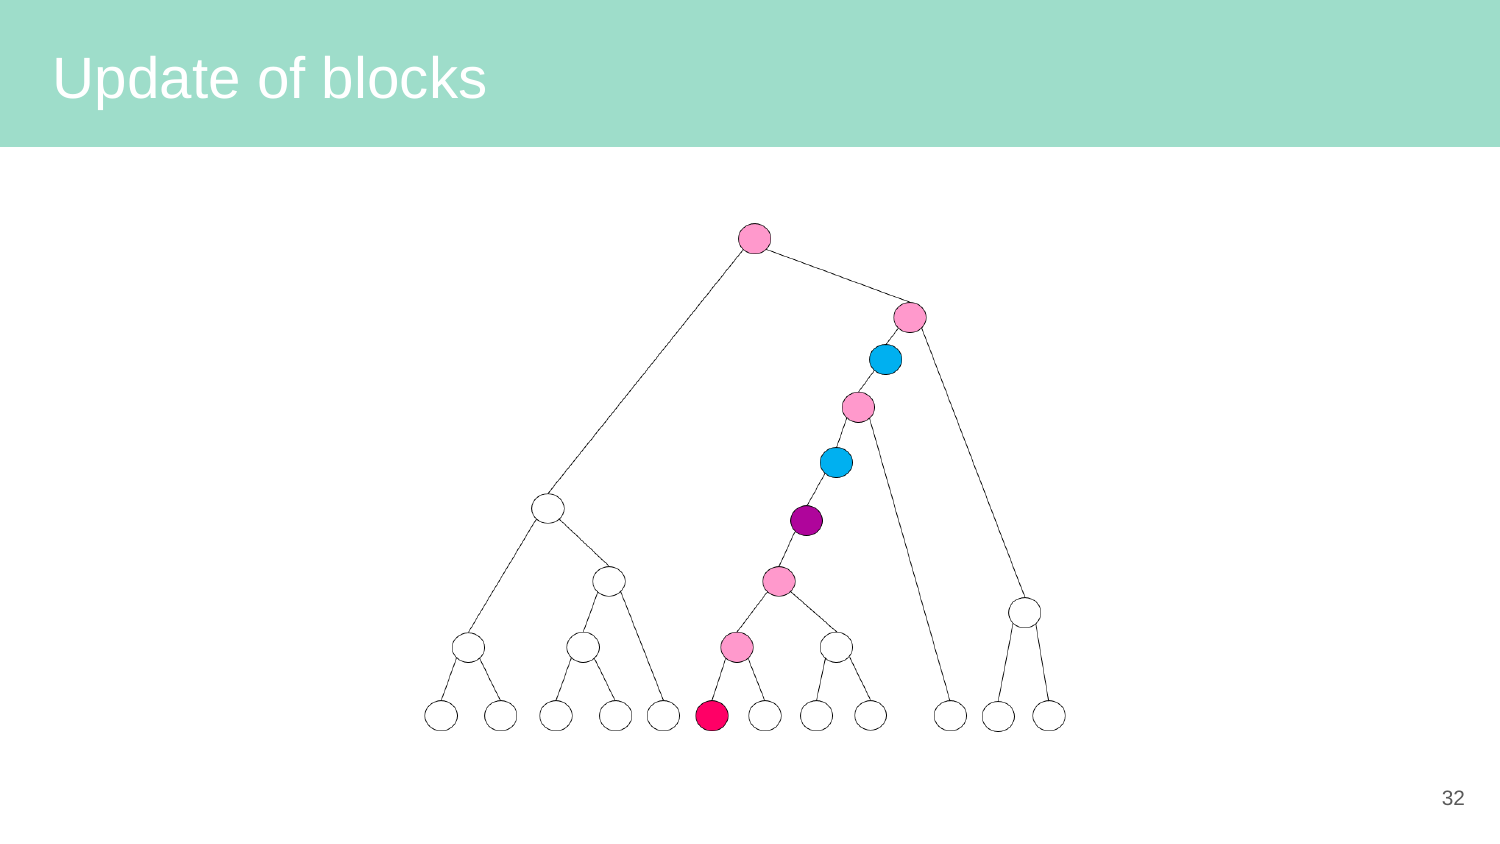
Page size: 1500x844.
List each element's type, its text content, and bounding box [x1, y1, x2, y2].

picture [266, 217, 1208, 748]
slide_number ‹#› [1389, 764, 1480, 830]
text_box [0, 0, 1500, 147]
title Update of blocks [37, 24, 1436, 119]
